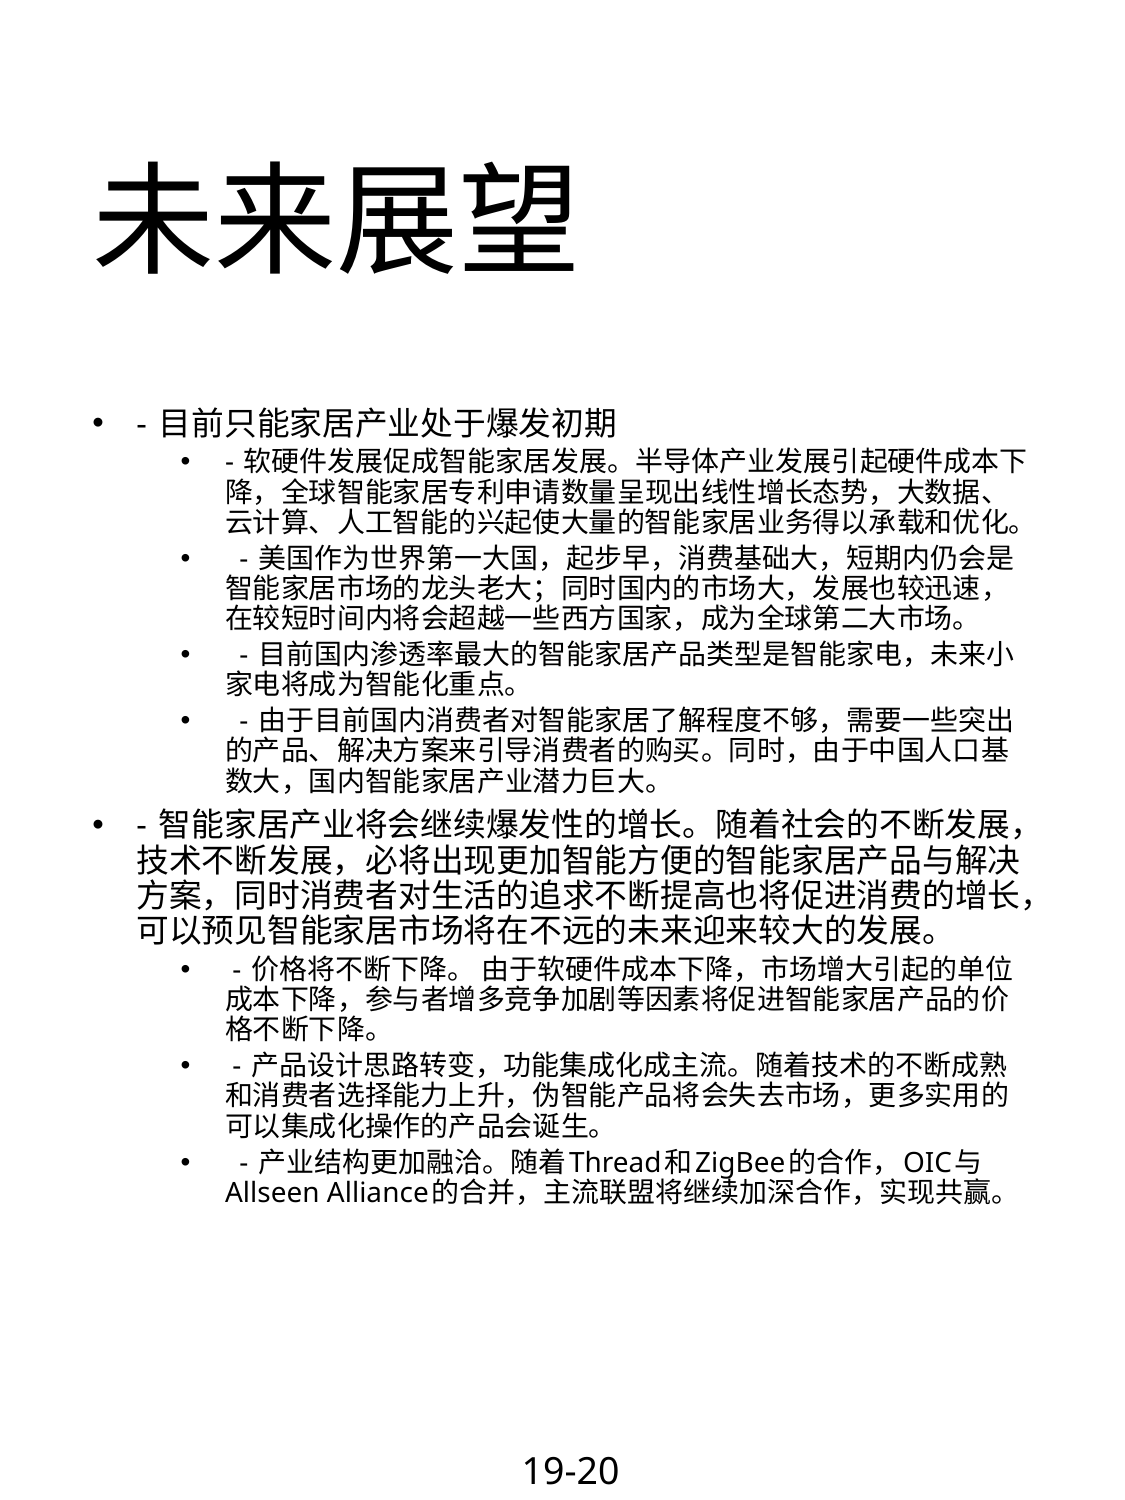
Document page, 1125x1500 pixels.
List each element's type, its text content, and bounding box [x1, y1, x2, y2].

text_box 19-20 [506, 1439, 635, 1500]
title 未来展望 [77, 79, 1048, 370]
list - 目前只能家居产业处于爆发初期 - 软硬件发展促成智能家居发展。半导体产业发展引起硬件成本下降，全球智能家居专利申请数量呈现出线性增长态势，大数据、云计算、人工智能的兴起使大量的智能家居业务得以承载和优化。 - 美国作为世界第一大国，起步早，消费基础大，短期内仍会是智能家居市场的龙头老大；同时国内的市场大，发展也较迅速，在较短时间内将会超越一些西方国家，成为全球第二大市场。 - 目前国内渗透率最大的智能家居产品类型是智能家电，未来小家电将成为智能化重点。 - 由于目前国内消费者对智能家居了解程度不够，需要一些突出的产品、解决方案来引导消费者的购买。同时，由于中国人口基数大，国内智能家居产业潜力巨大。 - 智能家居产业将会继续爆发性的增长。随着社会的不断发展，技术不断发展，必将出现更加智能方便的智能家居产品与解决方案，同时消费者对生活的追求不断提高也将促进消费的增长，可以预见智能家居市场将在不远的未来迎来较大的发展。 - 价格将不断下降。 由于软硬件成本下降，市场增大引起的单位成本下降，参与者增多竞争加剧等因素将促进智能家居产品的价格不断下降。 - 产品设计思路转变，功能集成化成主流。随着技术的不断成熟和消费者选择能力上升，伪智能产品将会失去市场，更多实用的可以集成化操作的产品会诞生。 - 产业结构更加融洽。随着Thread和ZigBee的合作，OIC与Allseen Alliance的合并，主流联盟将继续加深合作，实现共赢。 [77, 399, 1048, 1352]
